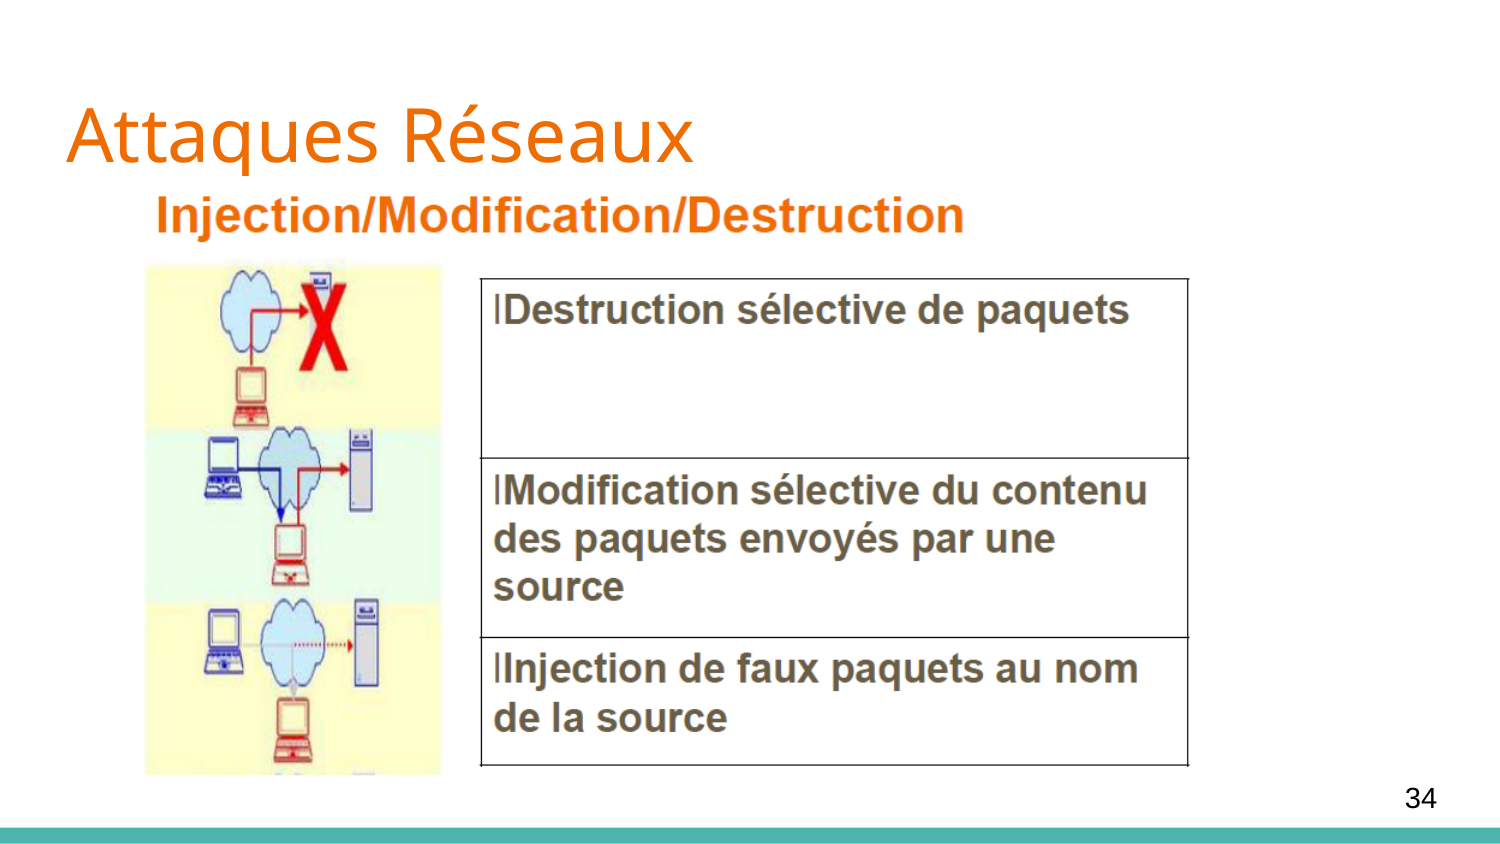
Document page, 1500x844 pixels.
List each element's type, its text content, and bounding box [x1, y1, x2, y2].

picture [135, 176, 1197, 778]
slide_number 34 [1389, 764, 1480, 830]
title Attaques Réseaux [51, 72, 1449, 189]
